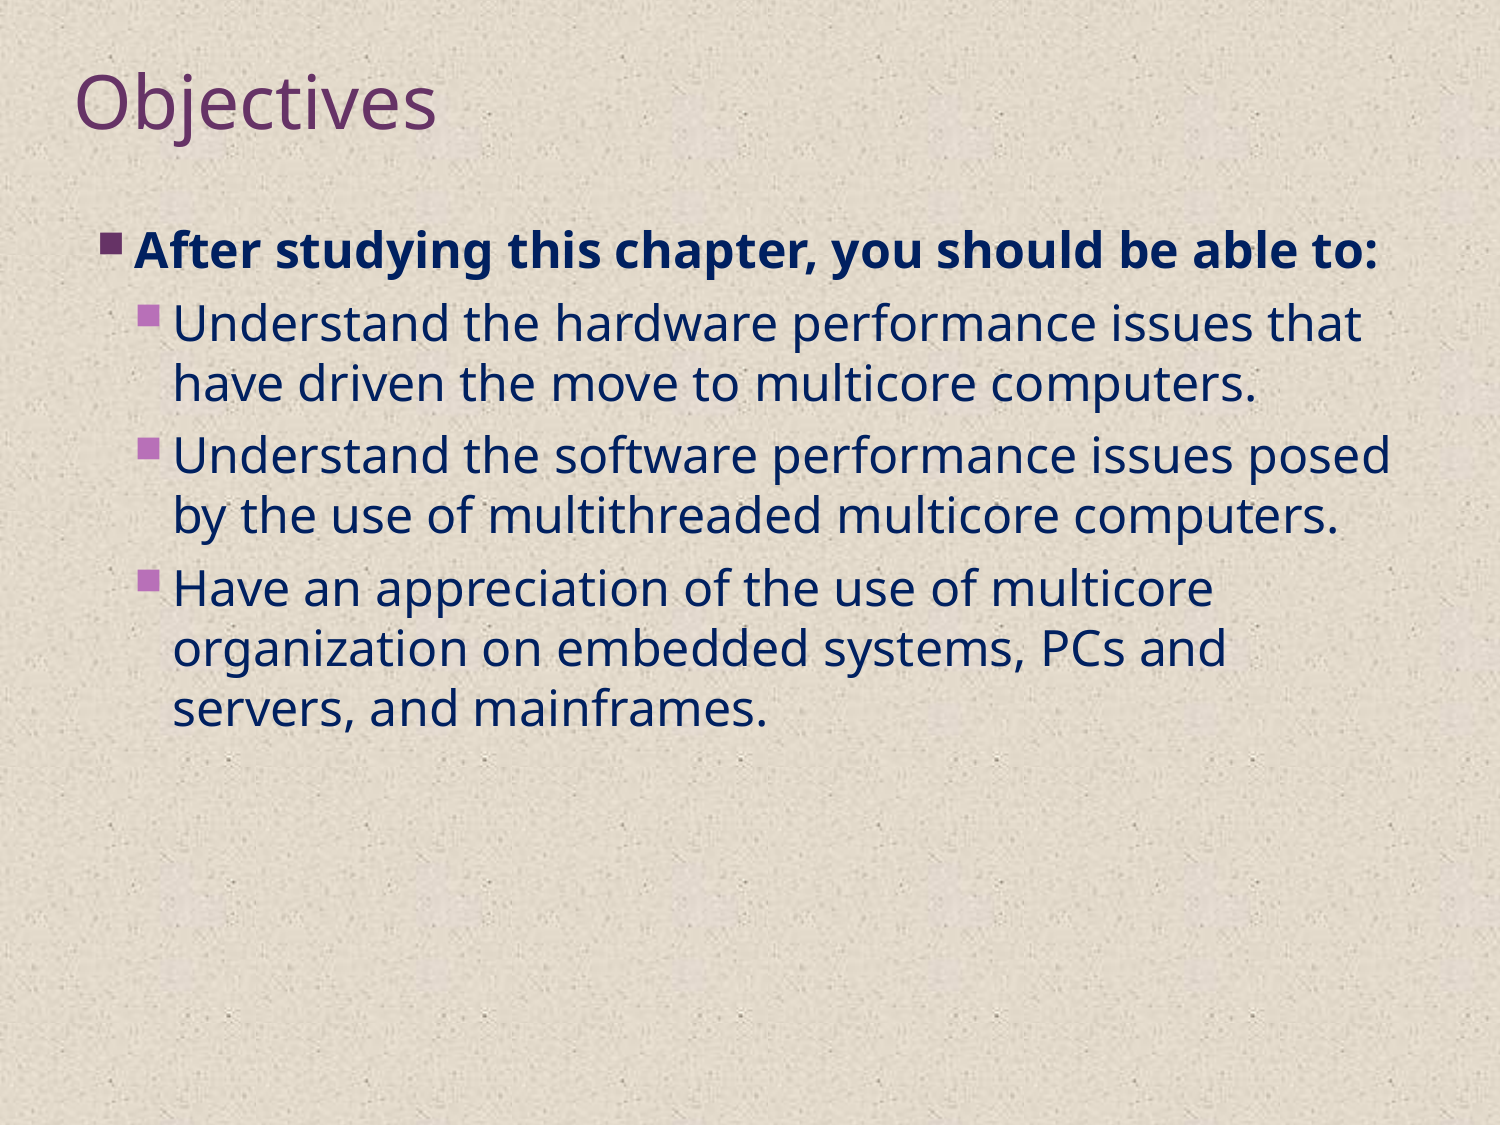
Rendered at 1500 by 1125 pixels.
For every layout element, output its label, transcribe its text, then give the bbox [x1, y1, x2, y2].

picture [0, 0, 1500, 1125]
title Objectives [58, 46, 680, 163]
list After studying this chapter, you should be able to: Understand the hardware performance issues that have driven the move to multicore computers. Understand the software performance issues posed by the use of multithreaded multicore computers. Have an appreciation of the use of multicore organization on embedded systems, PCs and servers, and mainframes. [82, 210, 1430, 891]
